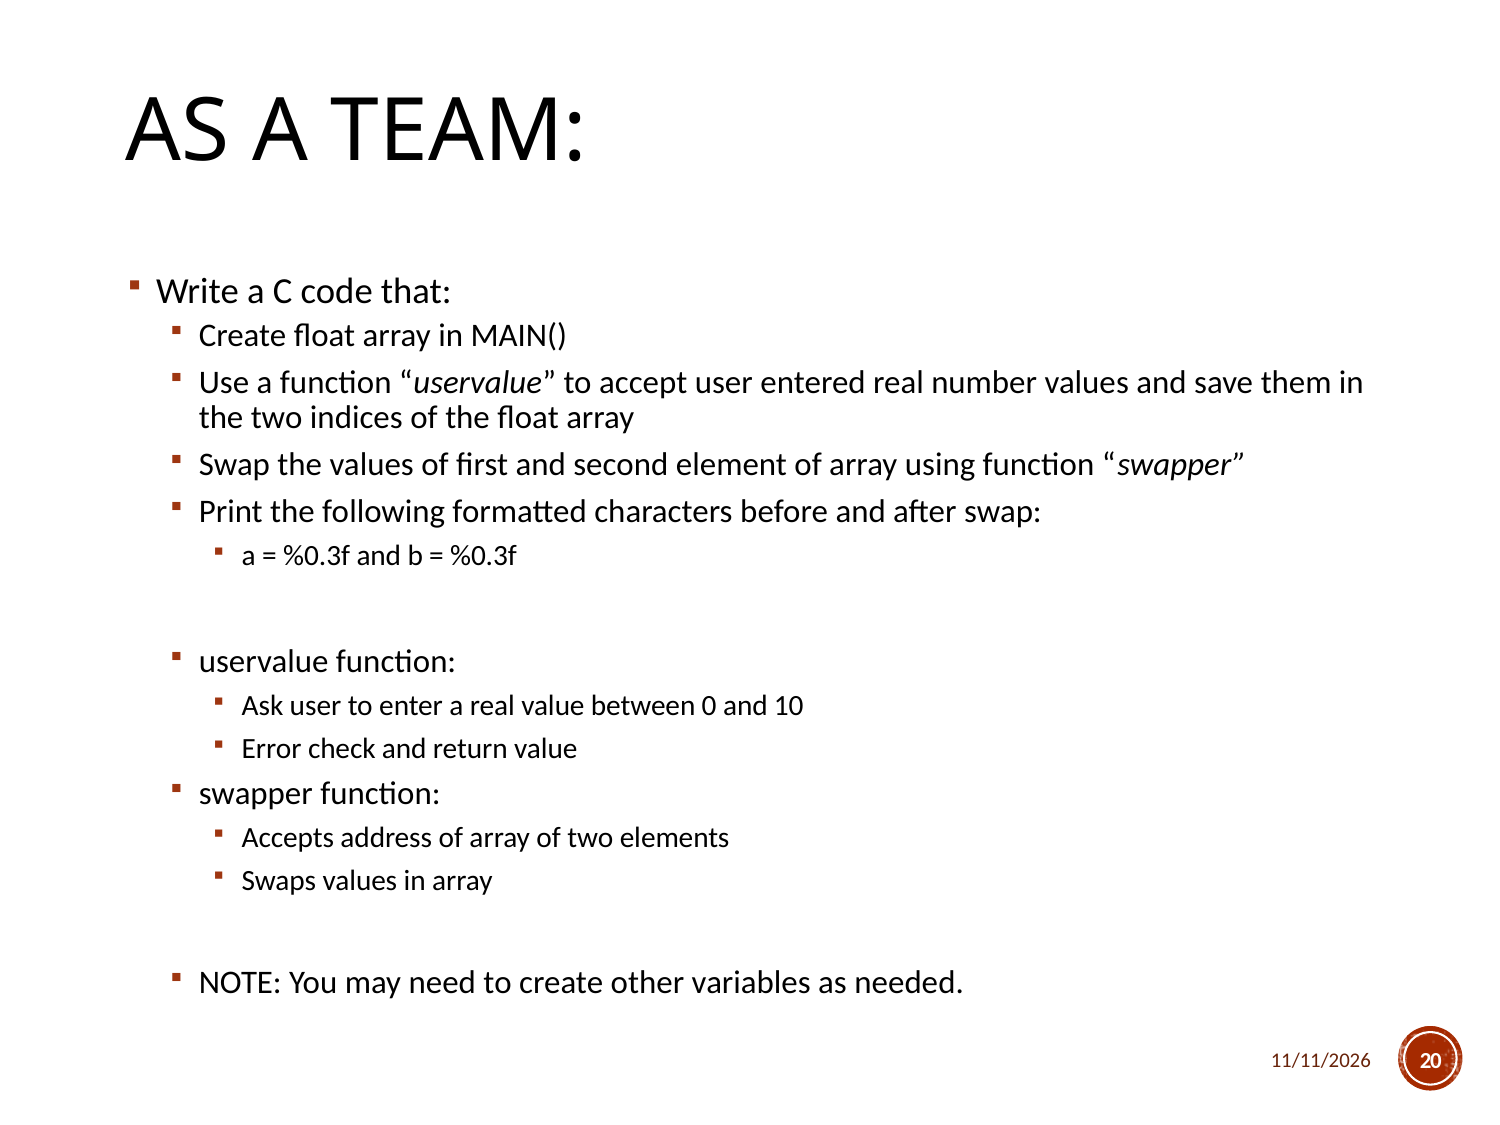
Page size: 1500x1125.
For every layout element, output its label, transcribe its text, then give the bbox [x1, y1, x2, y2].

title As a team: [110, 0, 1386, 264]
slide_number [982, 1028, 1386, 1089]
list Write a C code that: Create float array in MAIN() Use a function “uservalue” to accept user entered real number values and save them in the two indices of the float array Swap the values of first and second element of array using function “swapper” Print the following formatted characters before and after swap: a = %0.3f and b = %0.3f uservalue function: Ask user to enter a real value between 0 and 10 Error check and return value swapper function: Accepts address of array of two elements Swaps values in array NOTE: You may need to create other variables as needed. [112, 263, 1388, 1013]
slide_number 20 [1391, 1028, 1471, 1089]
